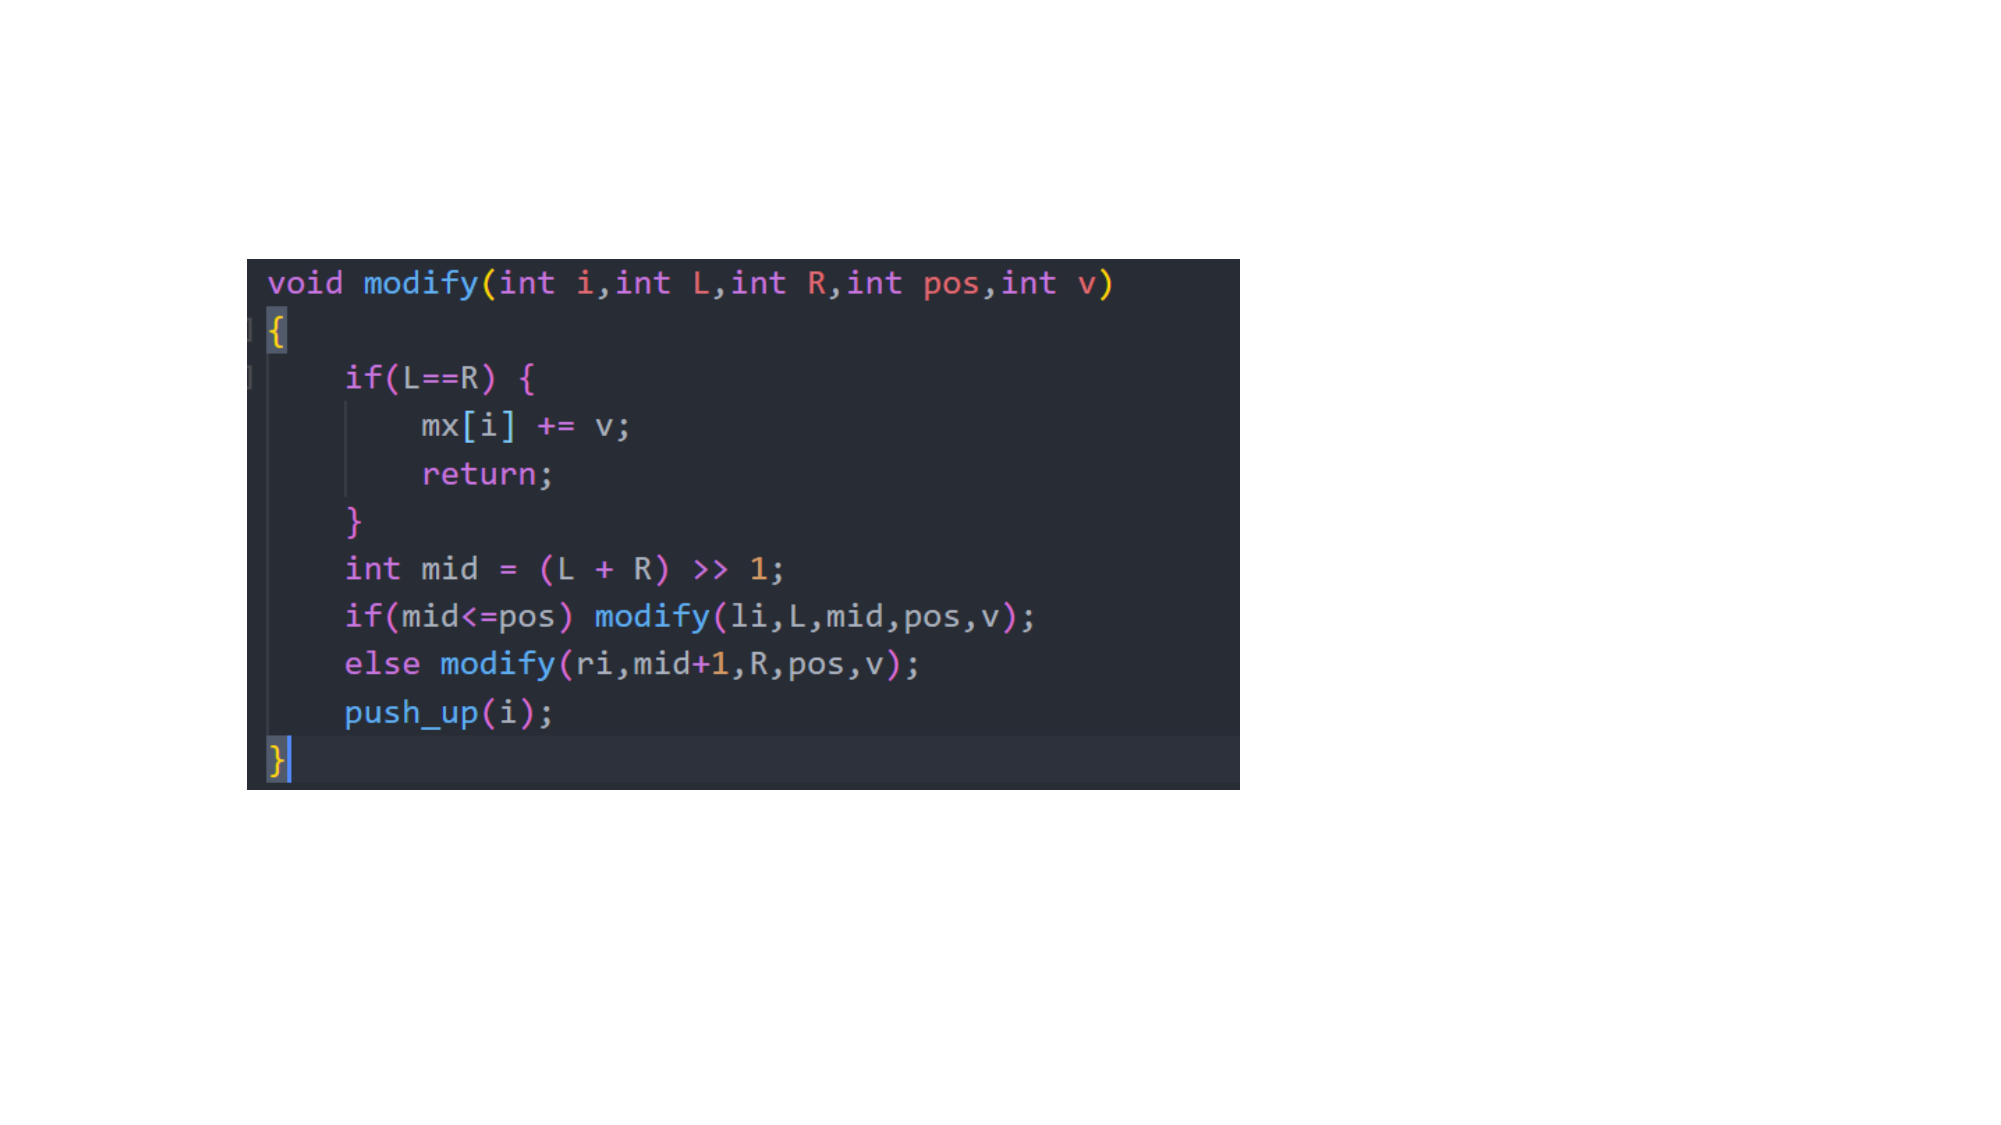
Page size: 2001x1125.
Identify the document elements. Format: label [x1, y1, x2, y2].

list [247, 259, 1240, 790]
